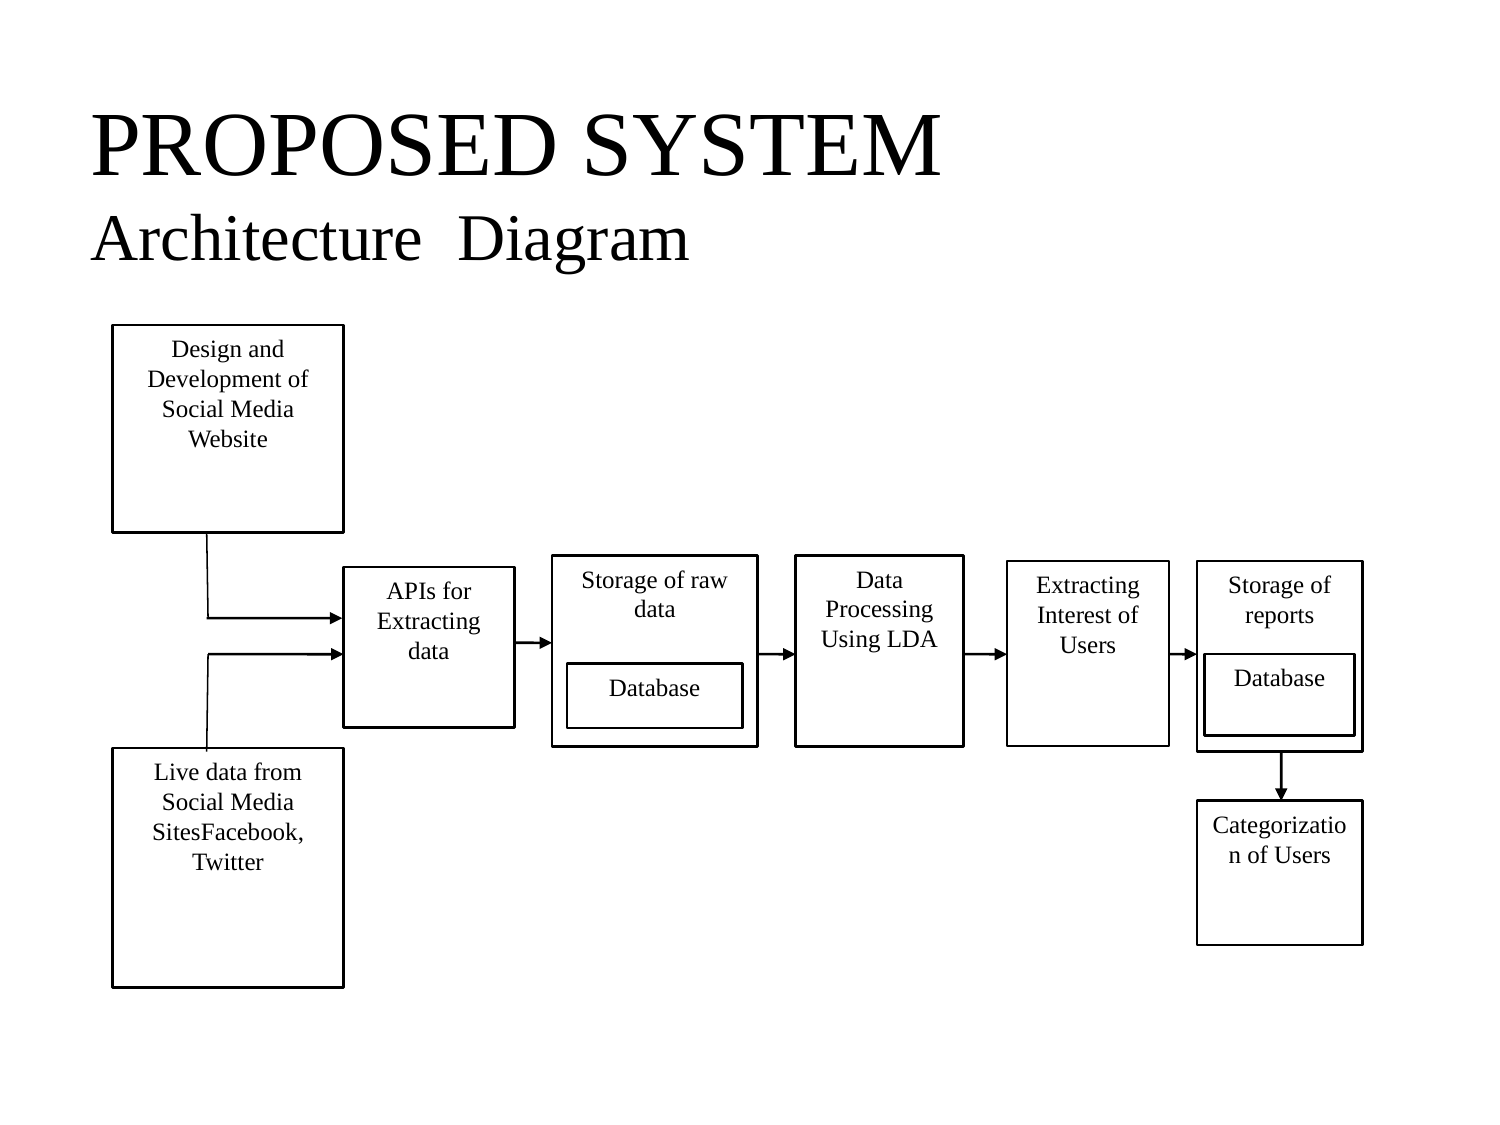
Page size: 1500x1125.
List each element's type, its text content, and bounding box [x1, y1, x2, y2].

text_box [112, 324, 1363, 988]
title PROPOSED SYSTEM Architecture Diagram [75, 45, 1425, 313]
